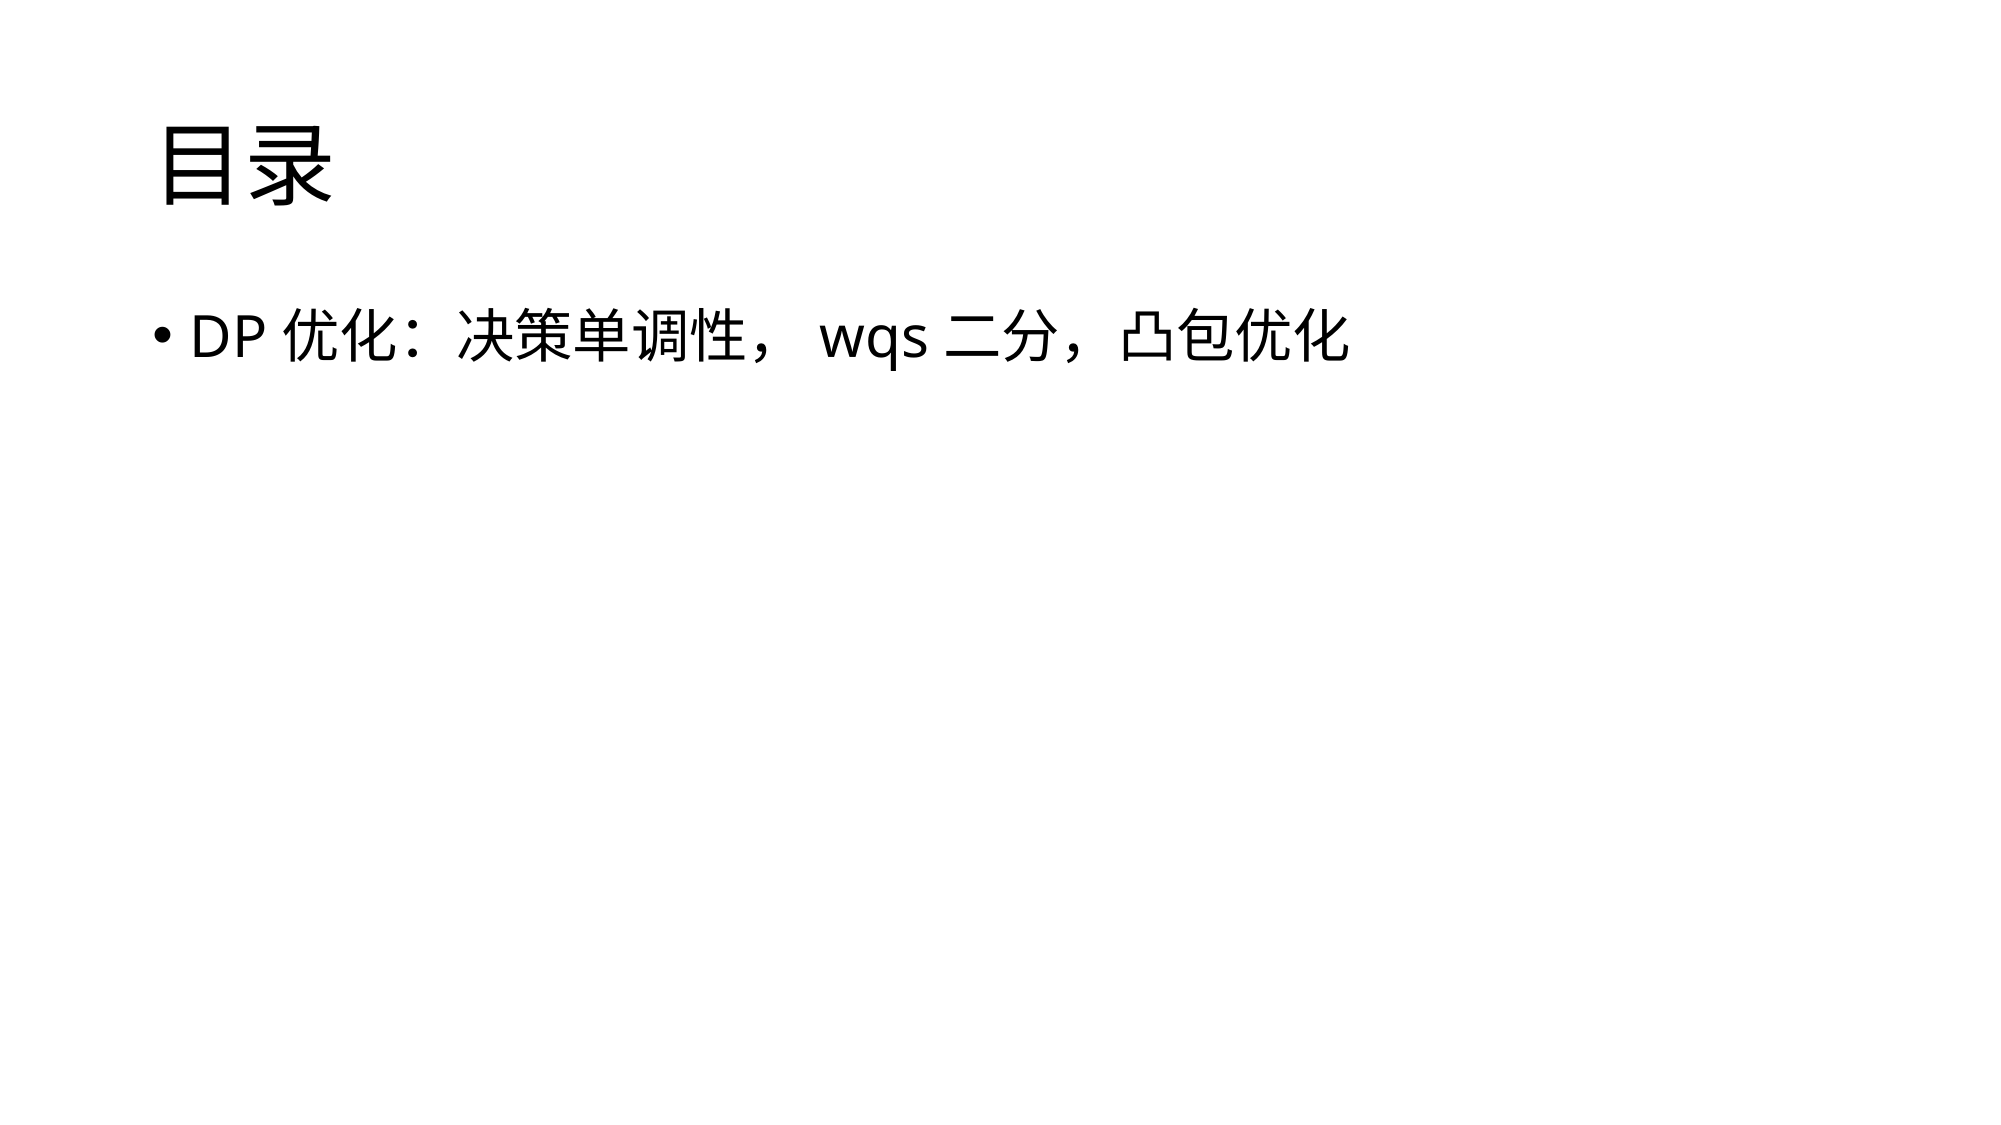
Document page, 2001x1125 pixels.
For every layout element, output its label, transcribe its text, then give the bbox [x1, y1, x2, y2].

title 目录 [137, 59, 1863, 278]
list DP优化：决策单调性，wqs二分，凸包优化 [137, 299, 1863, 1014]
